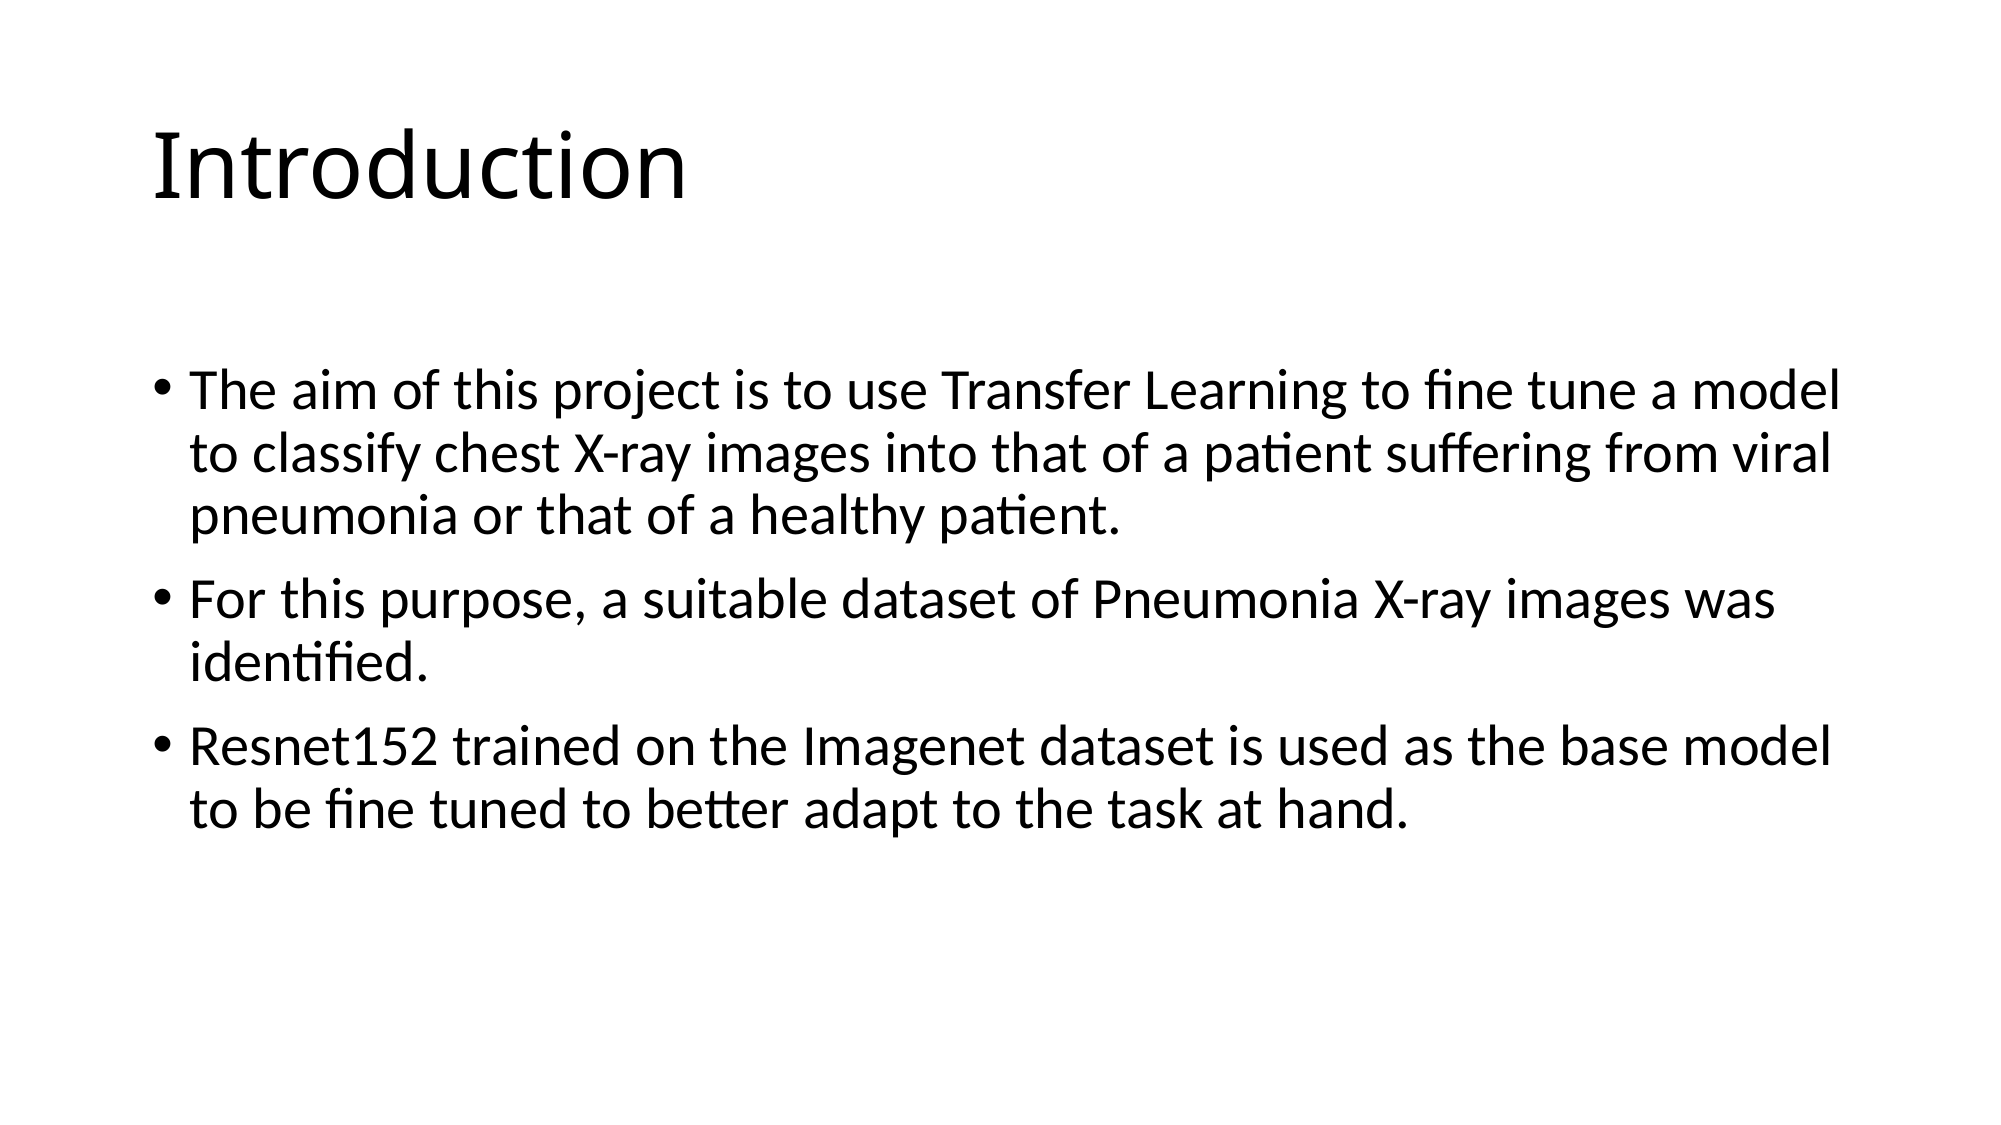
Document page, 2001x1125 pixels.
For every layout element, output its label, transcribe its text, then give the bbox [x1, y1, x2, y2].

title Introduction [137, 59, 1863, 278]
list The aim of this project is to use Transfer Learning to fine tune a model to classify chest X-ray images into that of a patient suffering from viral pneumonia or that of a healthy patient. For this purpose, a suitable dataset of Pneumonia X-ray images was identified. Resnet152 trained on the Imagenet dataset is used as the base model to be fine tuned to better adapt to the task at hand. [137, 351, 1863, 1066]
